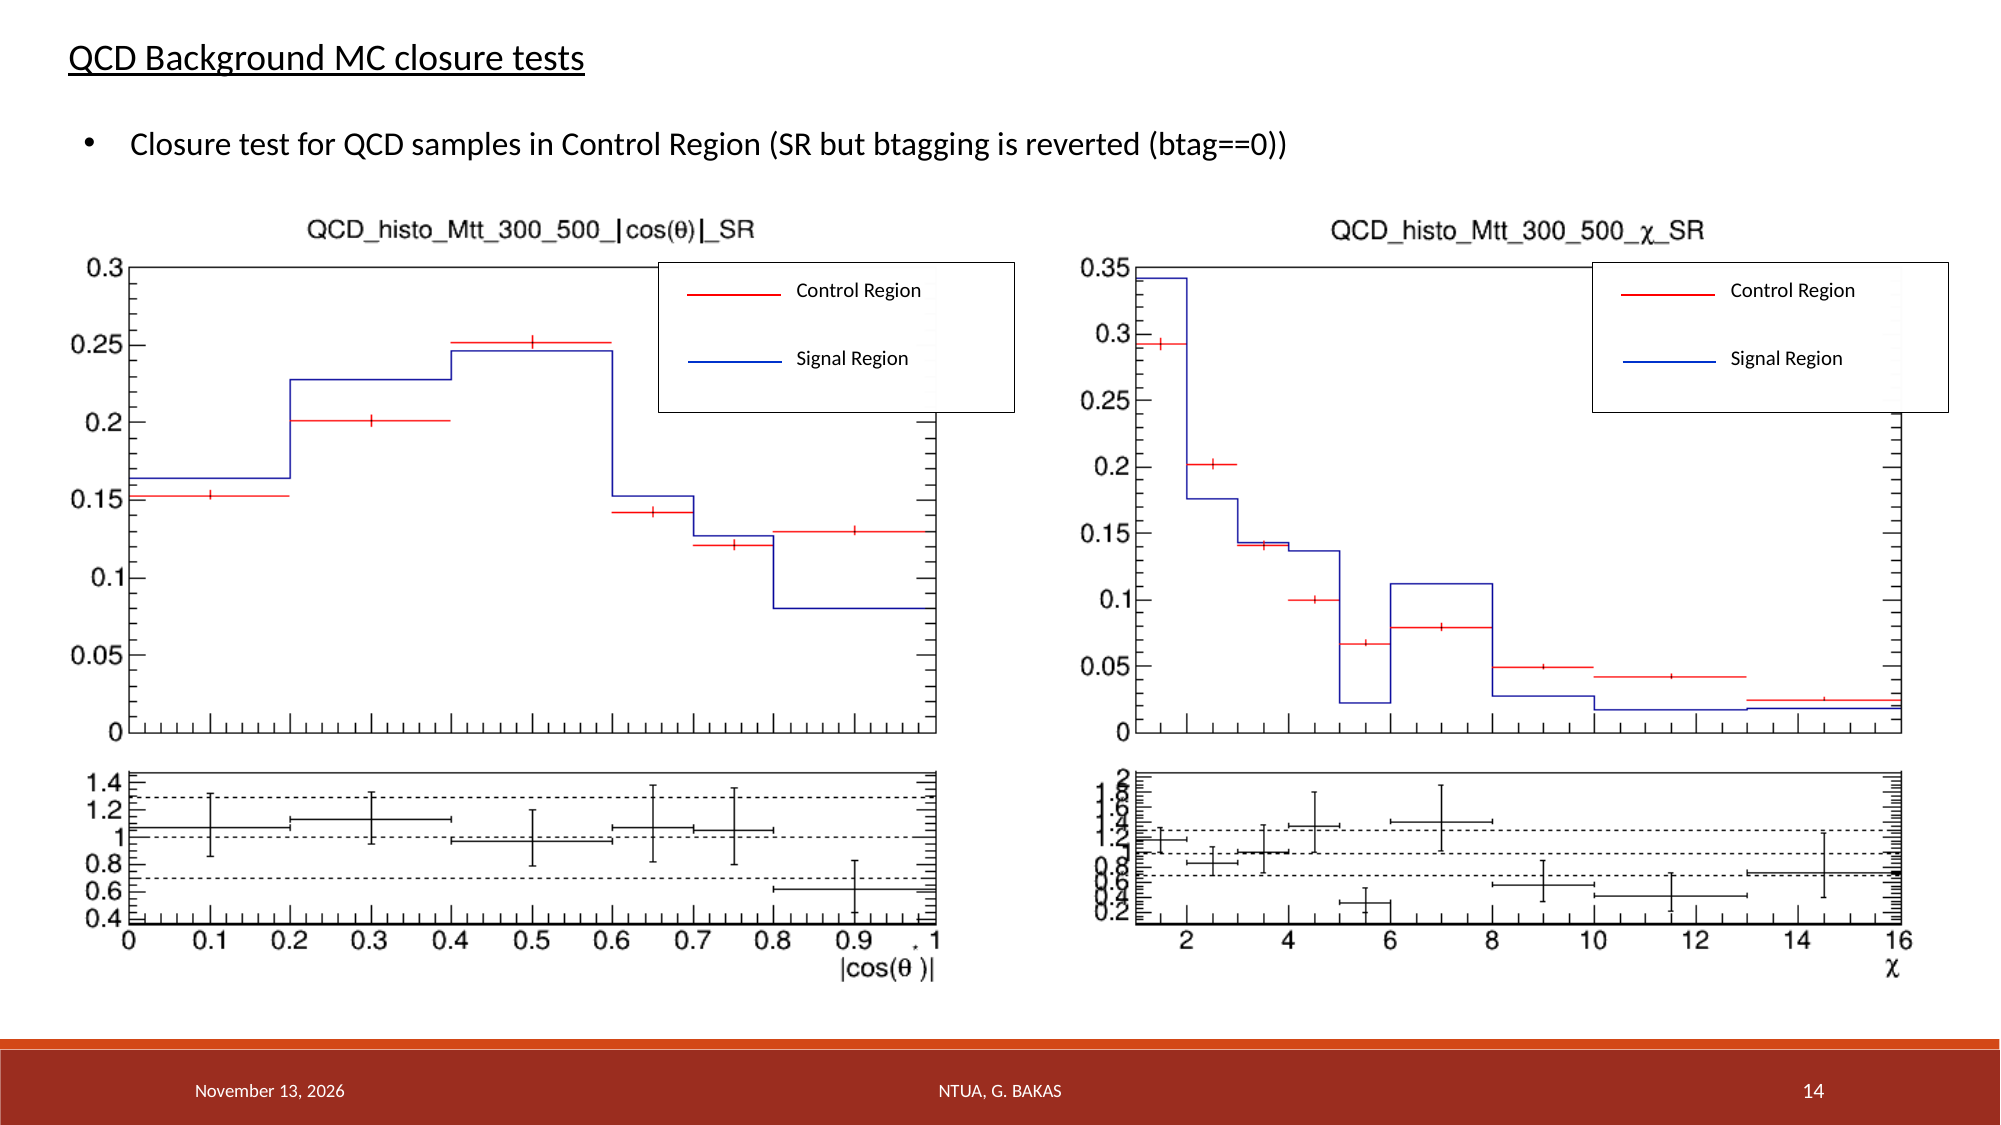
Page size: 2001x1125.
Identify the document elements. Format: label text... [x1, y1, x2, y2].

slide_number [180, 1059, 586, 1120]
slide_number 14 [1624, 1059, 1840, 1120]
footer NTUA, G. Bakas [604, 1059, 1396, 1120]
picture [26, 212, 2000, 997]
text_box Closure test for QCD samples in Control Region (SR but btagging is reverted (btag==0)) [68, 114, 1696, 170]
text_box QCD Background MC closure tests [53, 25, 1332, 86]
